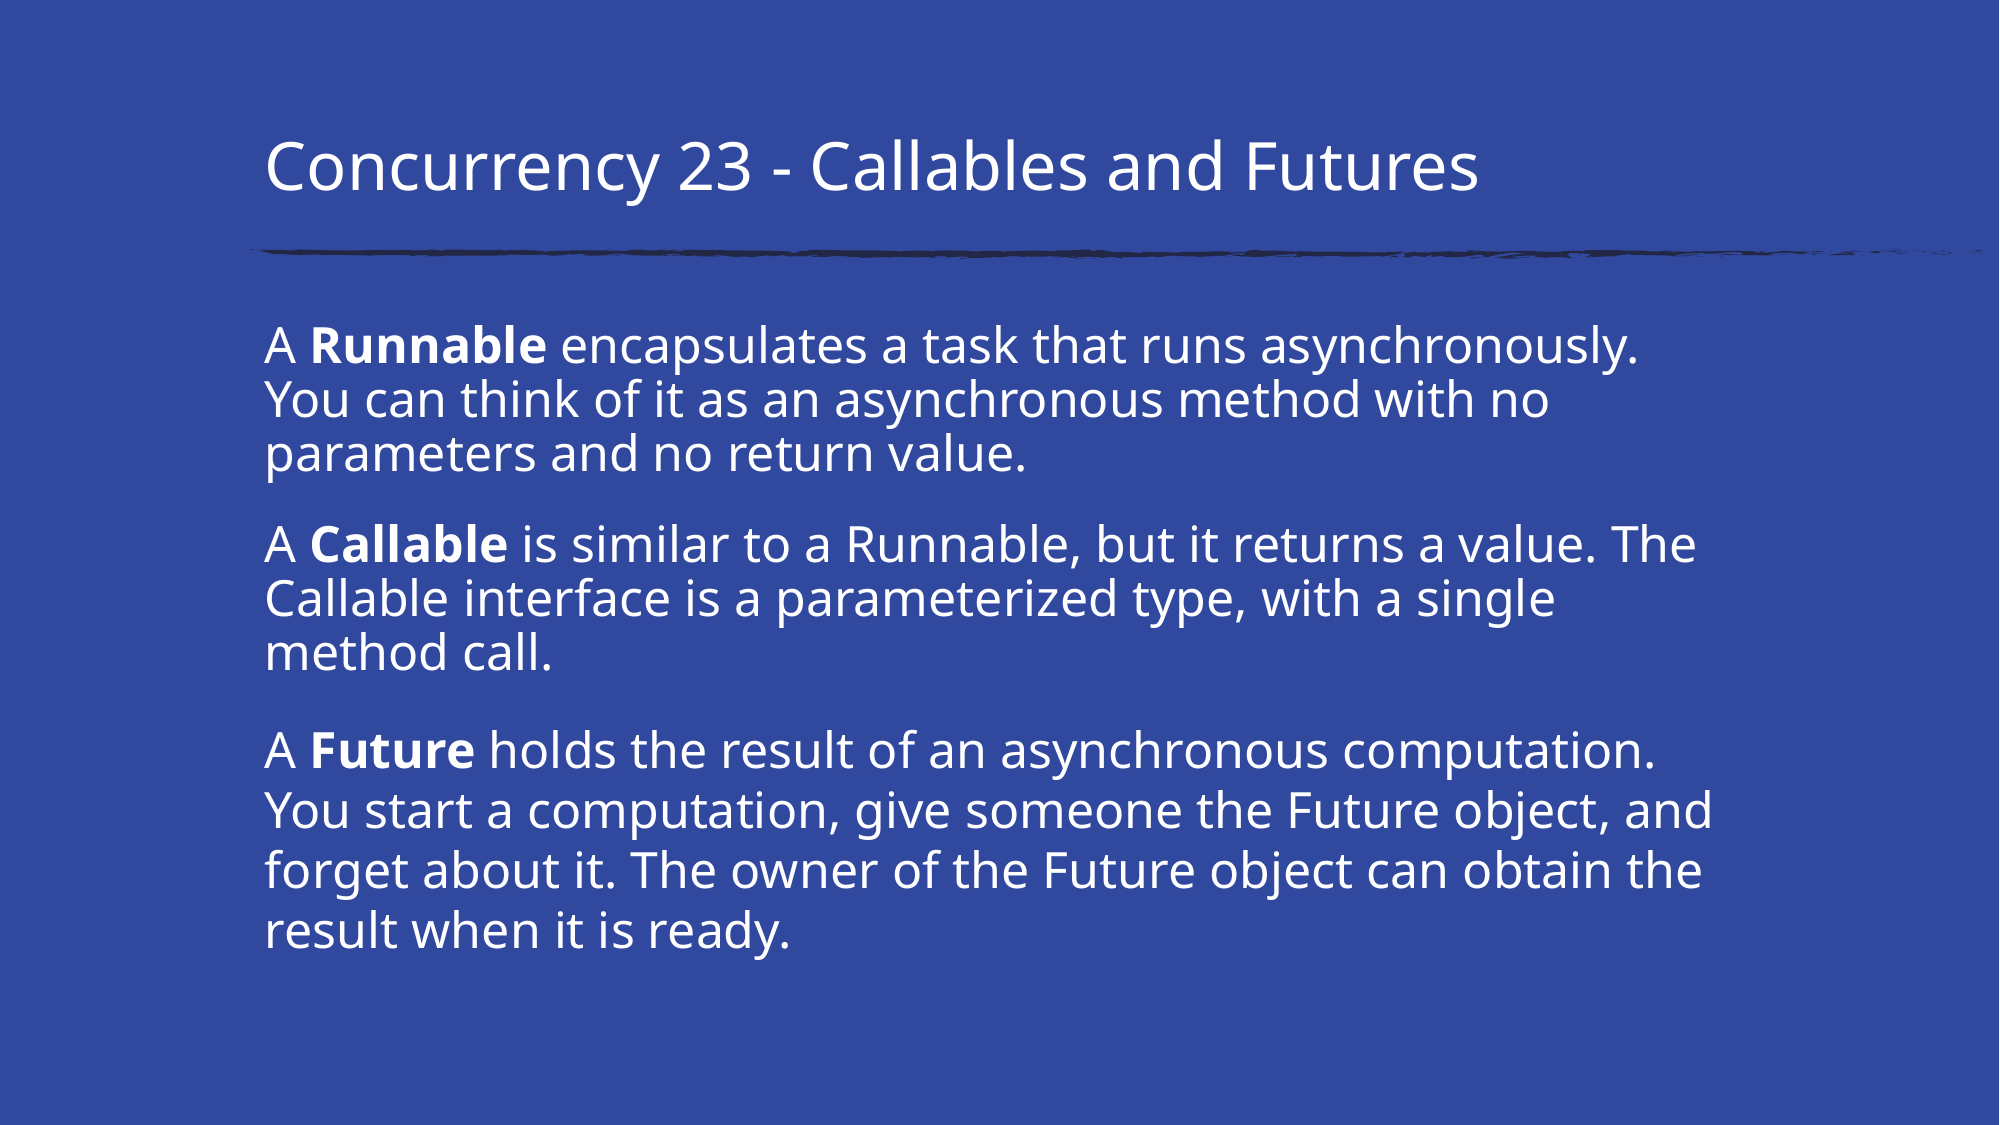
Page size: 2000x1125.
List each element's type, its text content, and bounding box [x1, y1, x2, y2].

list A Runnable encapsulates a task that runs asynchronously. You can think of it as an asynchronous method with no parameters and no return value. A Callable is similar to a Runnable, but it returns a value. The Callable interface is a parameterized type, with a single method call. A Future holds the result of an asynchronous computation. You start a computation, give someone the Future object, and forget about it. The owner of the Future object can obtain the result when it is ready. [249, 312, 1750, 1080]
title Concurrency 23 - Callables and Futures [249, 45, 1750, 213]
